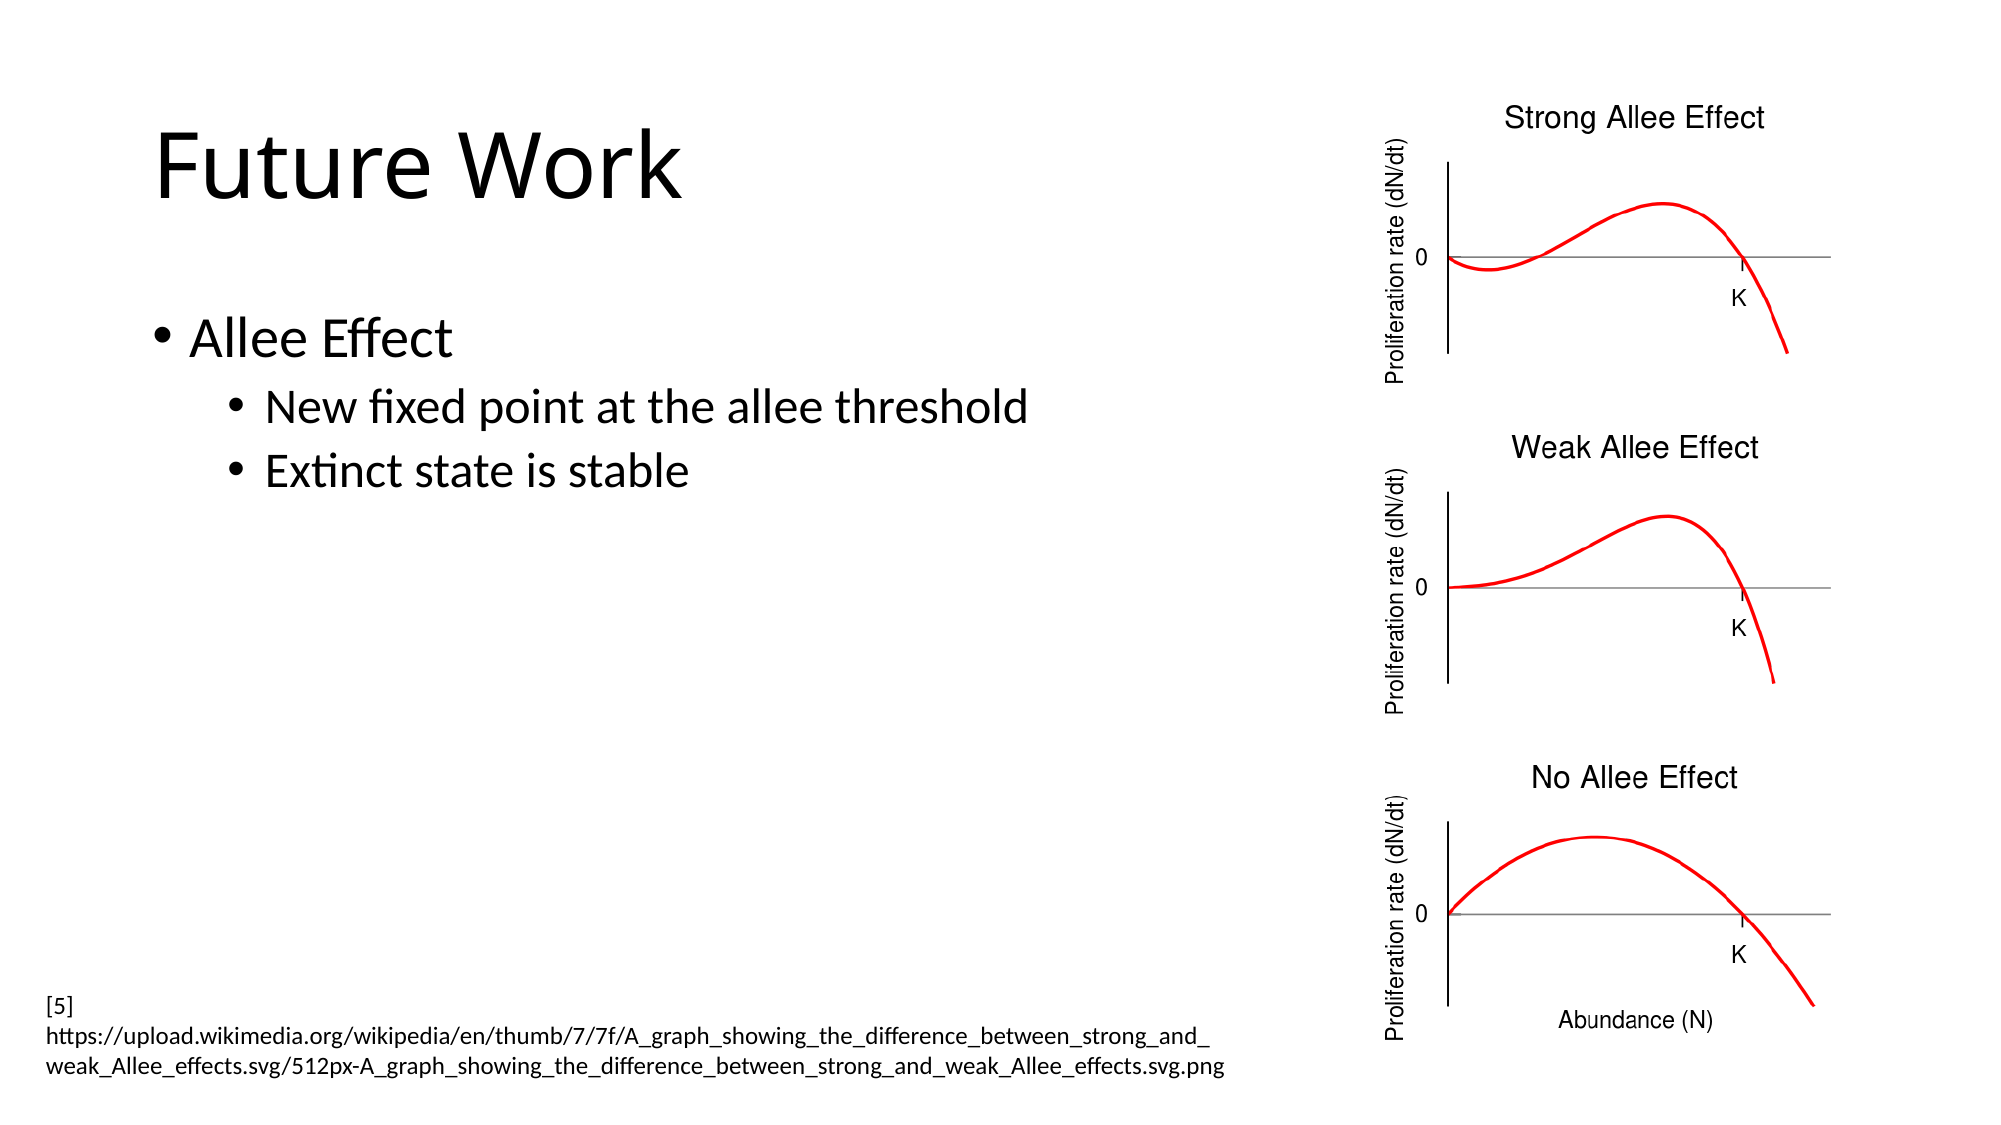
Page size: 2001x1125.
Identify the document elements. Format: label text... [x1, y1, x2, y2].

text_box [5] https://upload.wikimedia.org/wikipedia/en/thumb/7/7f/A_graph_showing_the_difference_between_strong_and_weak_Allee_effects.svg/512px-A_graph_showing_the_difference_between_strong_and_weak_Allee_effects.svg.png [31, 982, 1243, 1087]
picture [1362, 89, 1863, 1089]
title Future Work [137, 59, 1863, 278]
list Allee Effect New fixed point at the allee threshold Extinct state is stable [137, 299, 1362, 1014]
